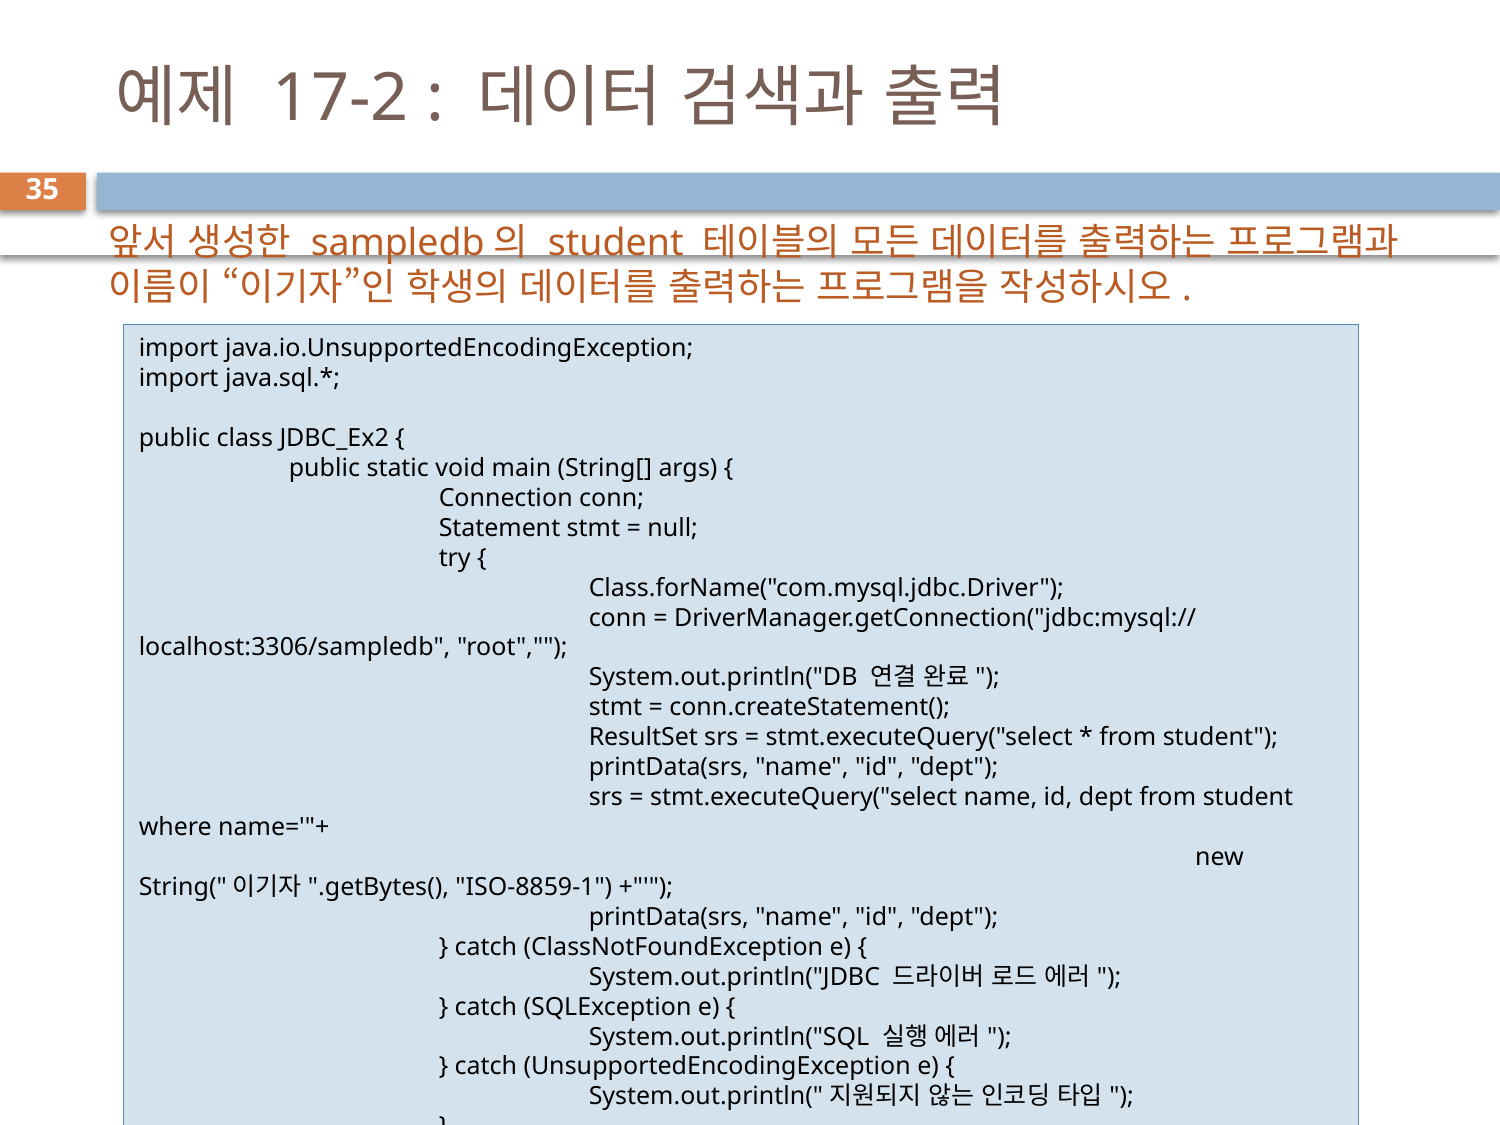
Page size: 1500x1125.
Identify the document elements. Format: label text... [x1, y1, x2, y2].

text_box import java.io.UnsupportedEncodingException; import java.sql.*; public class JDBC_Ex2 { public static void main (String[] args) { Connection conn; Statement stmt = null; try { Class.forName("com.mysql.jdbc.Driver"); conn = DriverManager.getConnection("jdbc:mysql://localhost:3306/sampledb", "root",""); System.out.println("DB 연결 완료"); stmt = conn.createStatement(); ResultSet srs = stmt.executeQuery("select * from student"); printData(srs, "name", "id", "dept"); srs = stmt.executeQuery("select name, id, dept from student where name='"+ new String("이기자".getBytes(), "ISO-8859-1") +"'"); printData(srs, "name", "id", "dept"); } catch (ClassNotFoundException e) { System.out.println("JDBC 드라이버 로드 에러"); } catch (SQLException e) { System.out.println("SQL 실행 에러"); } catch (UnsupportedEncodingException e) { System.out.println("지원되지 않는 인코딩 타입"); } } [123, 324, 1359, 1125]
text_box 앞서 생성한 sampledb의 student 테이블의 모든 데이터를 출력하는 프로그램과 이름이 “이기자”인 학생의 데이터를 출력하는 프로그램을 작성하시오. [93, 210, 1442, 316]
title 예제 17-2 : 데이터 검색과 출력 [100, 37, 1438, 149]
slide_number 35 [0, 170, 87, 211]
